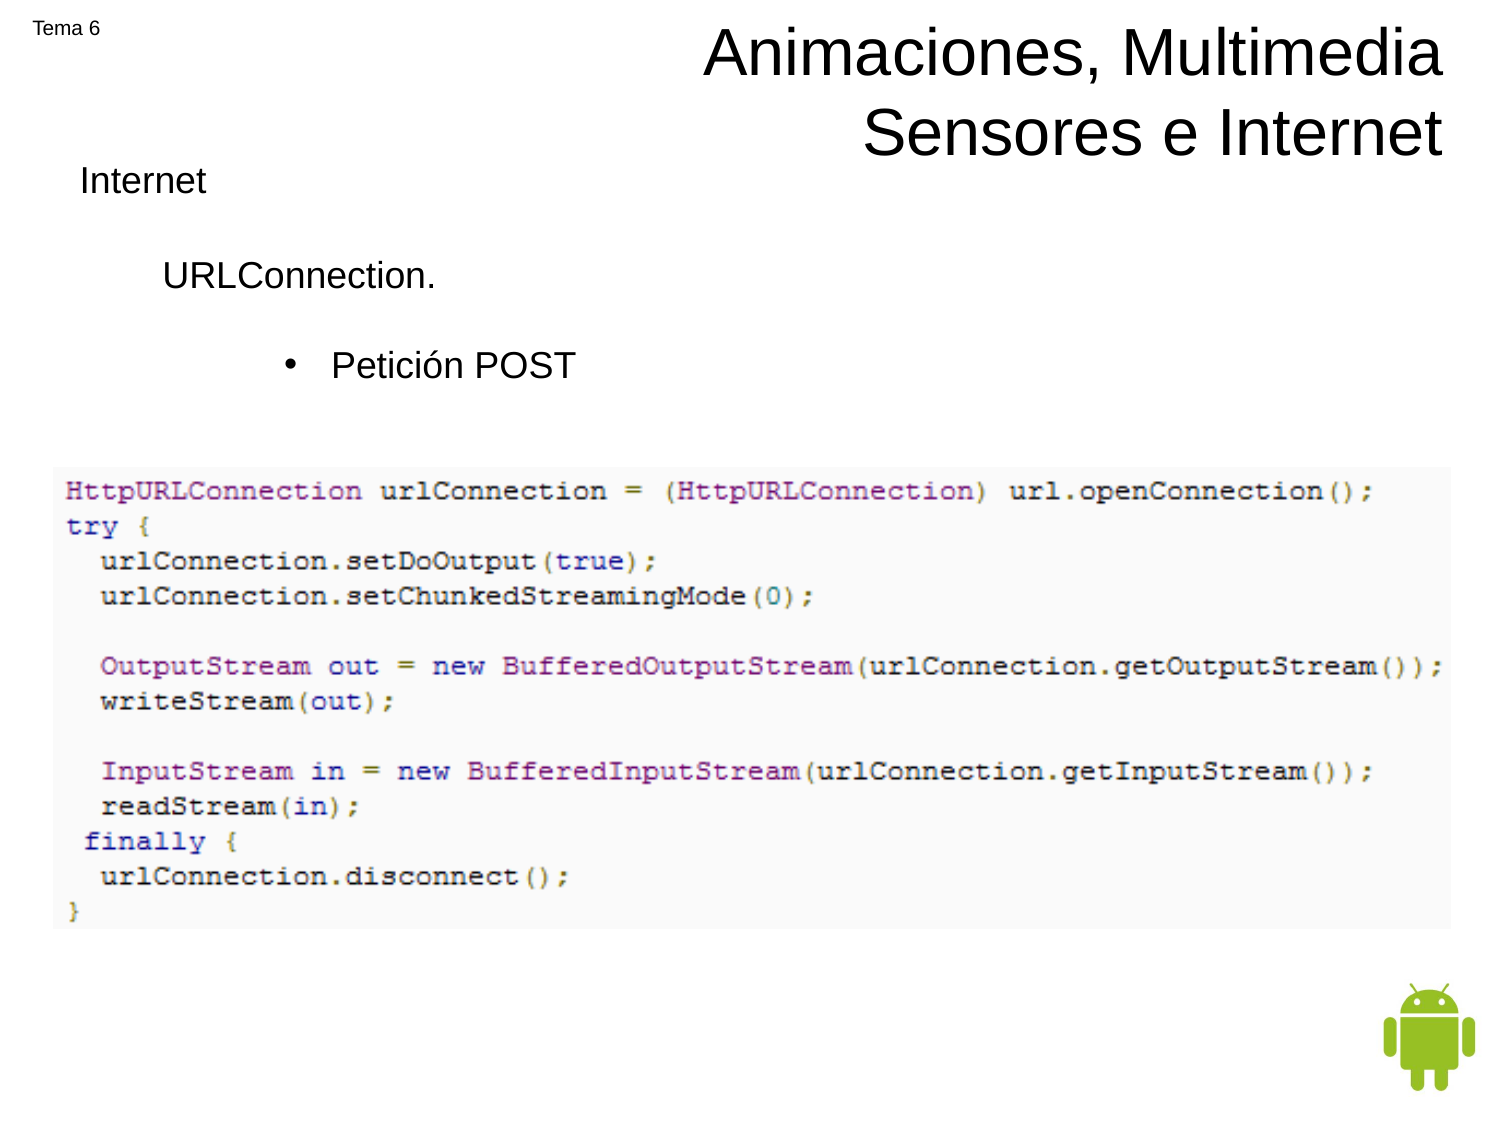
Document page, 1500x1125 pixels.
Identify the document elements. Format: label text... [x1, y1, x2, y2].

text_box Internet [64, 148, 585, 209]
picture [1375, 975, 1483, 1097]
text_box URLConnection. Petición POST [147, 243, 1238, 394]
text_box Animaciones, Multimedia Sensores e Internet [631, 66, 1459, 111]
picture [52, 467, 1451, 929]
text_box Tema 6 [17, 7, 195, 48]
